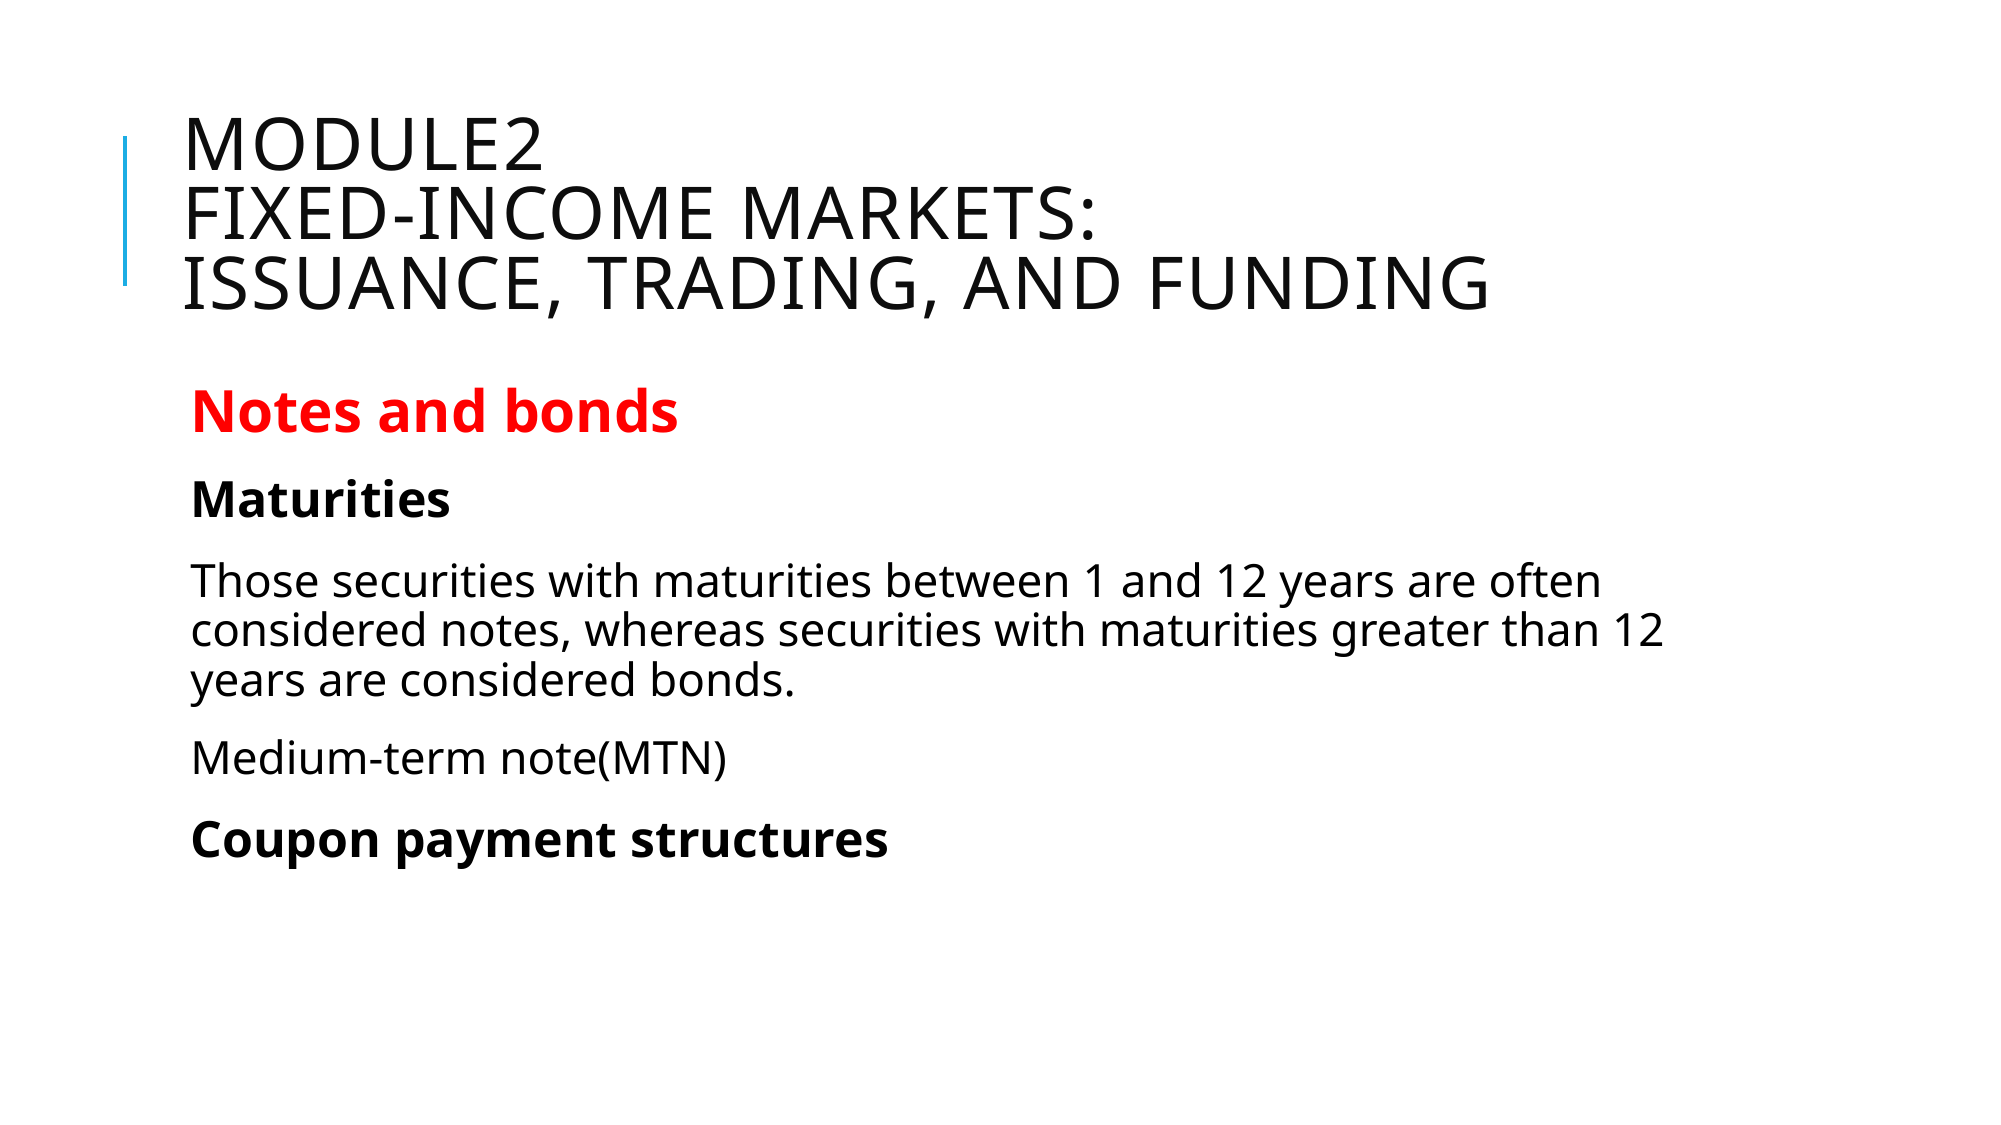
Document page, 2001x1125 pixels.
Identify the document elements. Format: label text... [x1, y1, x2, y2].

title Module2 Fixed-Income markets: issuance, trading, and funding [168, 96, 1763, 342]
list Notes and bonds Maturities Those securities with maturities between 1 and 12 years are often considered notes, whereas securities with maturities greater than 12 years are considered bonds. Medium-term note(MTN) Coupon payment structures [168, 375, 1763, 1035]
